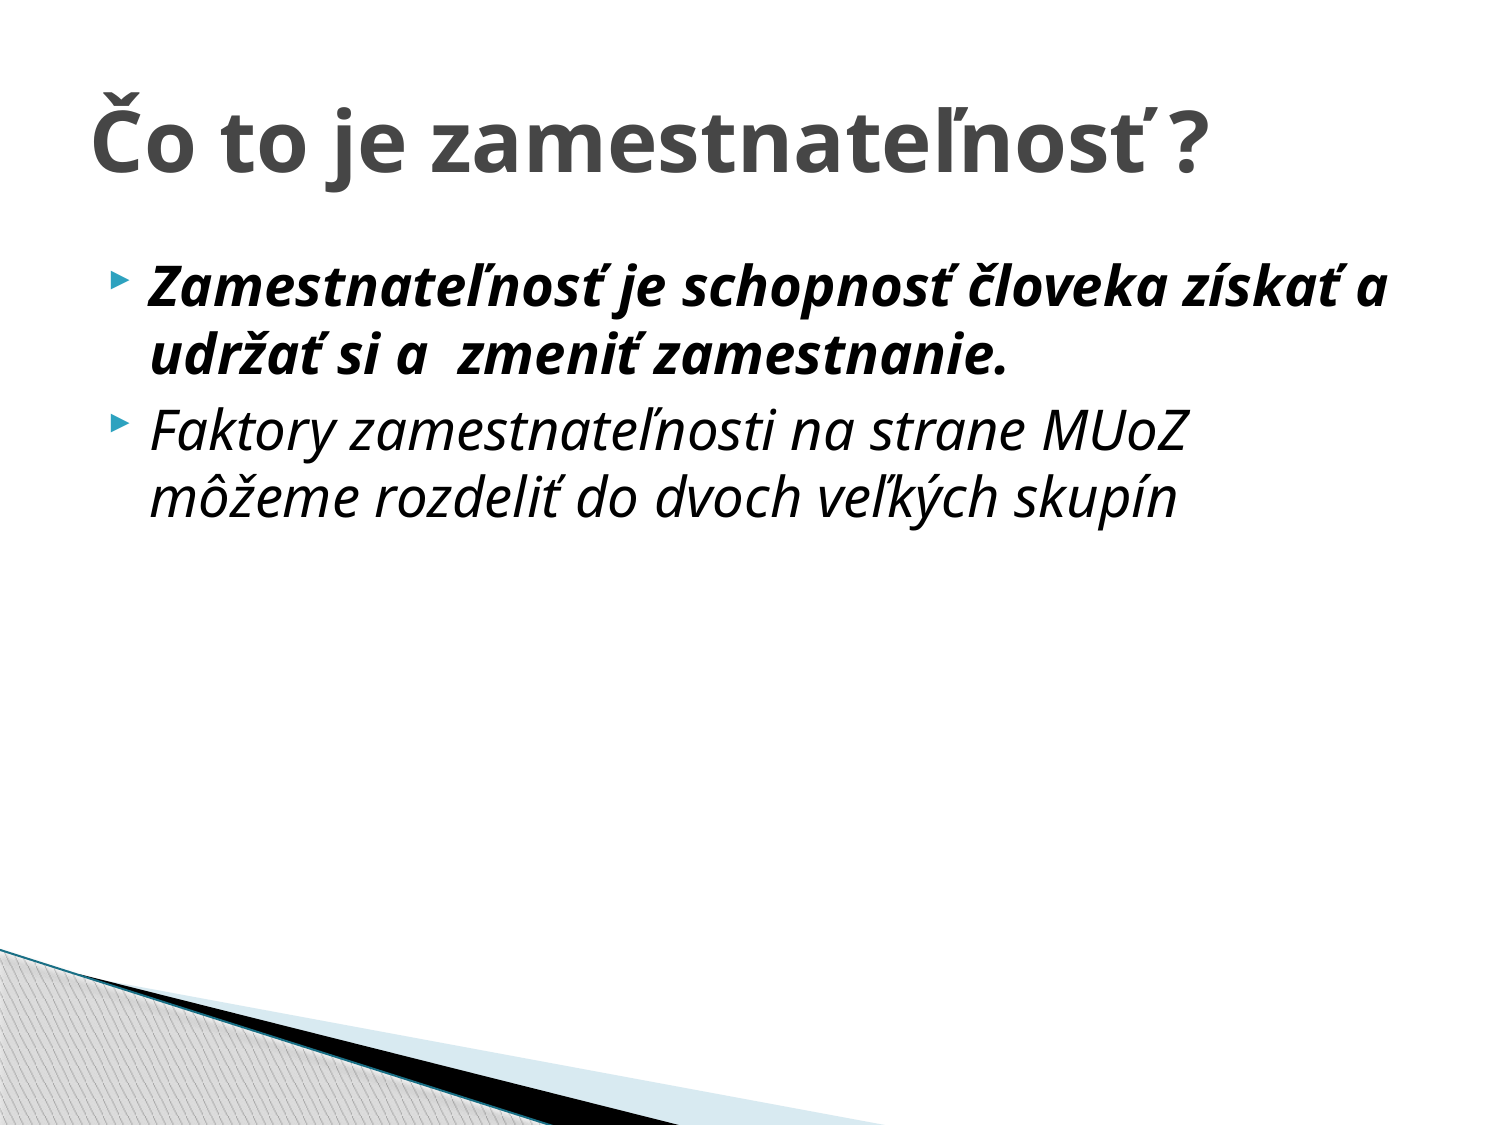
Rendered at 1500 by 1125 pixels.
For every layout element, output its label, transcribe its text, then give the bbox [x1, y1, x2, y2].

title Čo to je zamestnateľnosť ? [75, 45, 1425, 233]
list Zamestnateľnosť je schopnosť človeka získať a udržať si a zmeniť zamestnanie. Faktory zamestnateľnosti na strane MUoZ môžeme rozdeliť do dvoch veľkých skupín [75, 243, 1425, 986]
